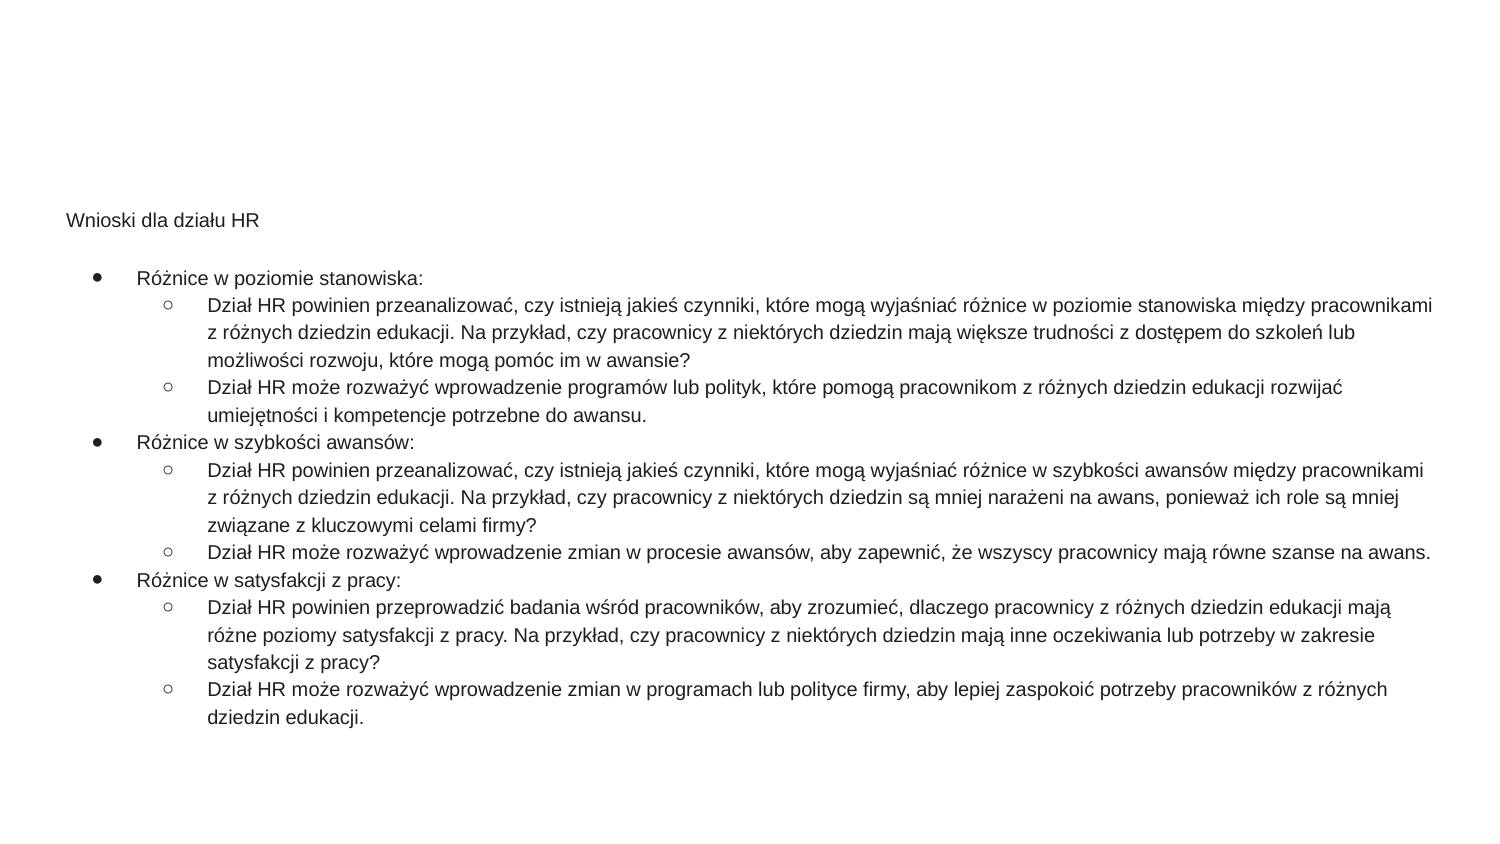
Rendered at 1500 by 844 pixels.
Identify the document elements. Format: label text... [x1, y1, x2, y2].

list Wnioski dla działu HR Różnice w poziomie stanowiska: Dział HR powinien przeanalizować, czy istnieją jakieś czynniki, które mogą wyjaśniać różnice w poziomie stanowiska między pracownikami z różnych dziedzin edukacji. Na przykład, czy pracownicy z niektórych dziedzin mają większe trudności z dostępem do szkoleń lub możliwości rozwoju, które mogą pomóc im w awansie? Dział HR może rozważyć wprowadzenie programów lub polityk, które pomogą pracownikom z różnych dziedzin edukacji rozwijać umiejętności i kompetencje potrzebne do awansu. Różnice w szybkości awansów: Dział HR powinien przeanalizować, czy istnieją jakieś czynniki, które mogą wyjaśniać różnice w szybkości awansów między pracownikami z różnych dziedzin edukacji. Na przykład, czy pracownicy z niektórych dziedzin są mniej narażeni na awans, ponieważ ich role są mniej związane z kluczowymi celami firmy? Dział HR może rozważyć wprowadzenie zmian w procesie awansów, aby zapewnić, że wszyscy pracownicy mają równe szanse na awans. Różnice w satysfakcji z pracy: Dział HR powinien przeprowadzić badania wśród pracowników, aby zrozumieć, dlaczego pracownicy z różnych dziedzin edukacji mają różne poziomy satysfakcji z pracy. Na przykład, czy pracownicy z niektórych dziedzin mają inne oczekiwania lub potrzeby w zakresie satysfakcji z pracy? Dział HR może rozważyć wprowadzenie zmian w programach lub polityce firmy, aby lepiej zaspokoić potrzeby pracowników z różnych dziedzin edukacji. [51, 189, 1449, 750]
